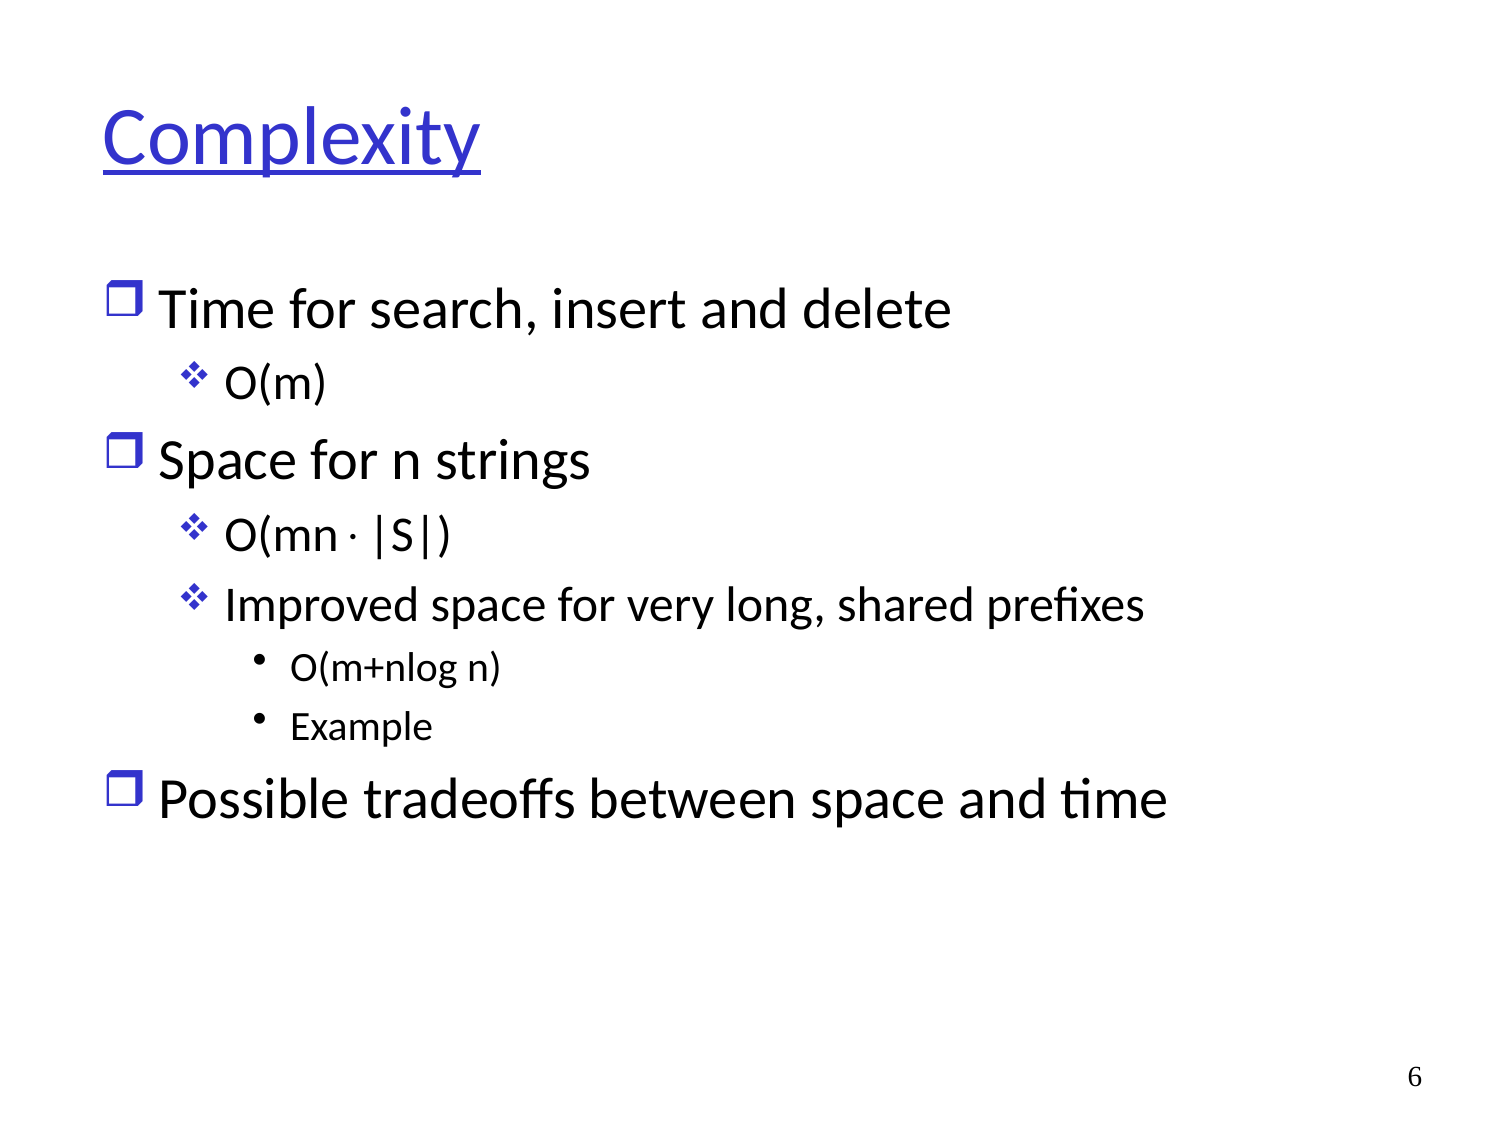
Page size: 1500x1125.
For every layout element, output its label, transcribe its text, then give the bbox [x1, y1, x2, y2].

list Time for search, insert and delete O(m) Space for n strings O(mn|S|) Improved space for very long, shared prefixes O(m+nlog n) Example Possible tradeoffs between space and time [87, 262, 1363, 1025]
title Complexity [87, 37, 1363, 225]
slide_number 6 [1362, 1050, 1438, 1125]
